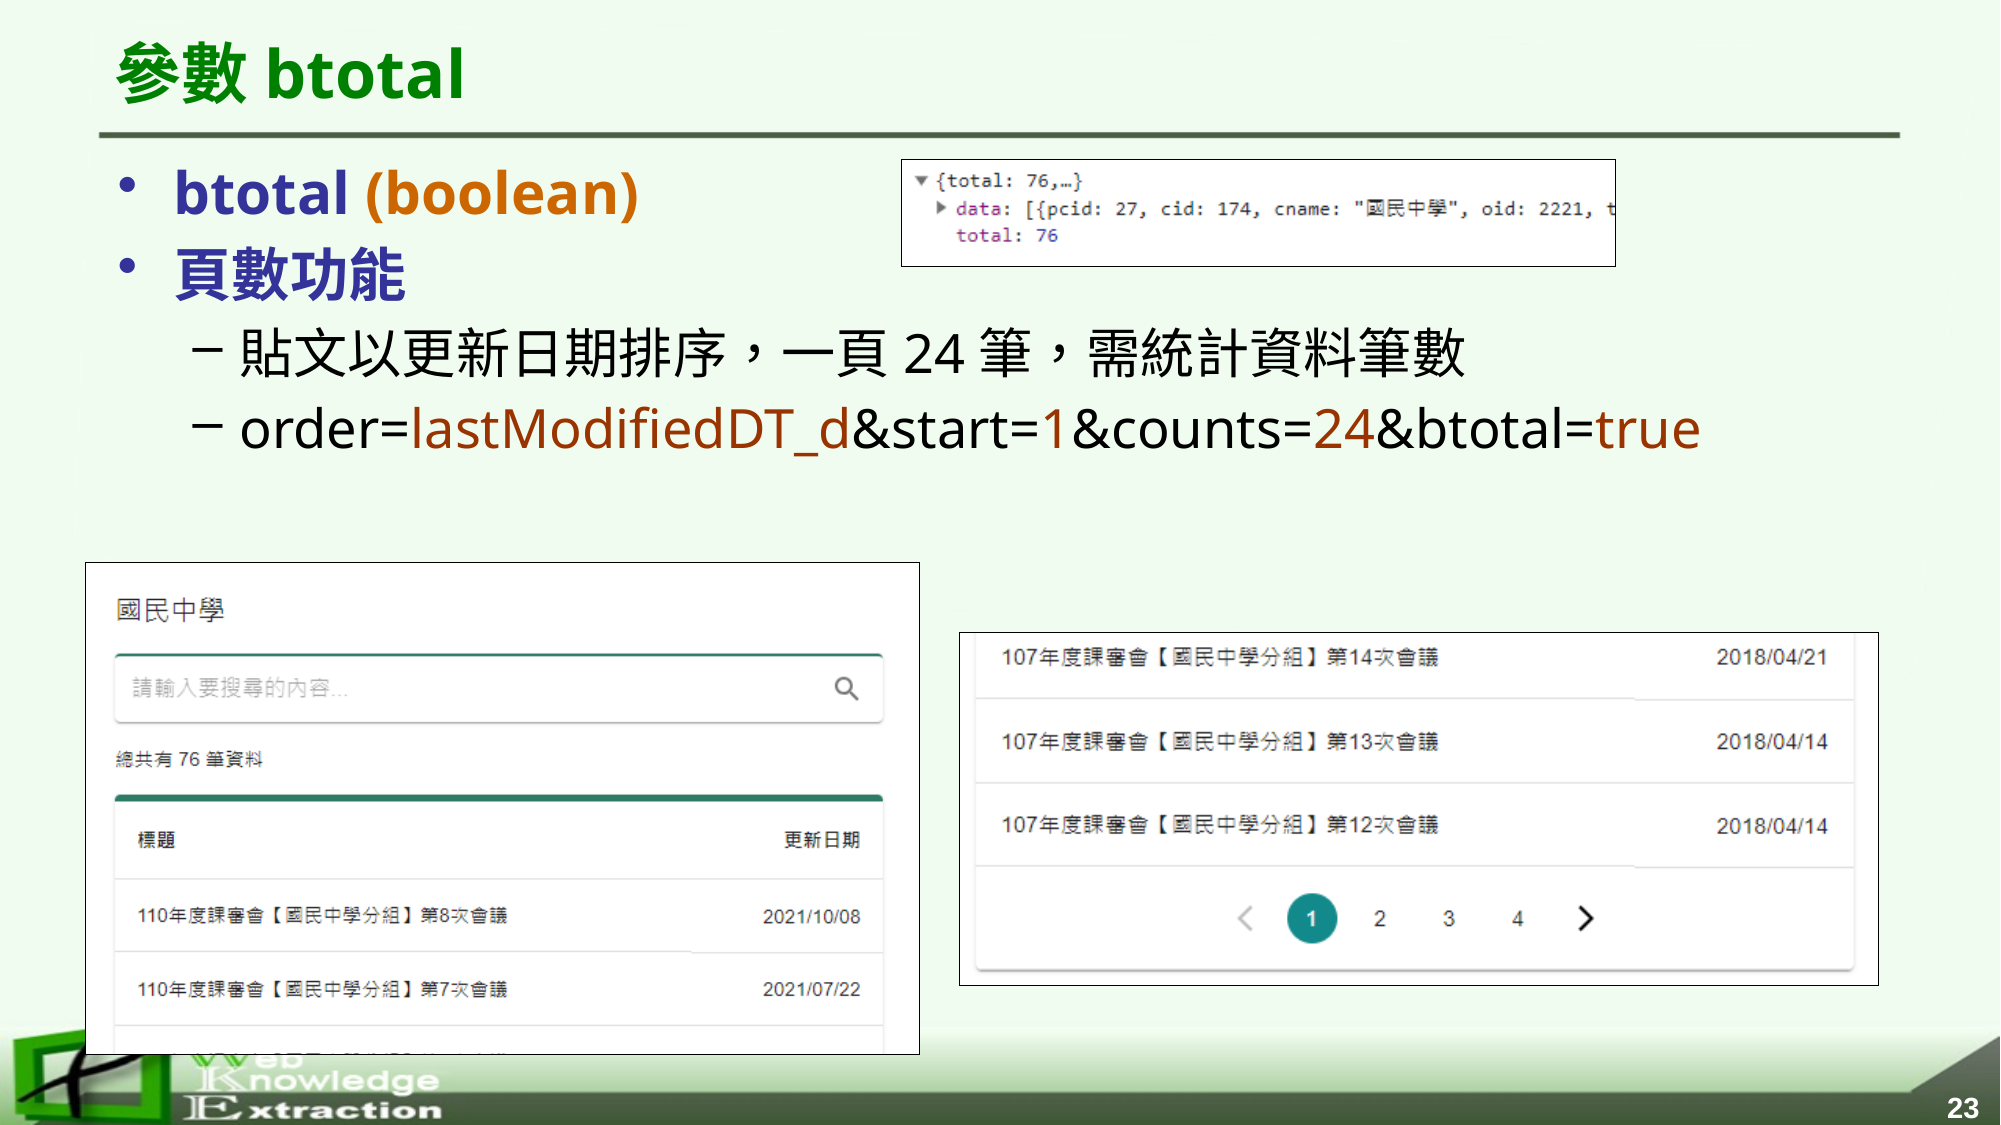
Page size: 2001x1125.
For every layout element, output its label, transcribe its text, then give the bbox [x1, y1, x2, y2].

picture [0, 0, 2000, 1125]
list btotal (boolean) 頁數功能 貼文以更新日期排序，一頁24筆，需統計資料筆數 order=lastModifiedDT_d&start=1&counts=24&btotal=true [102, 148, 1964, 1036]
slide_number 22 [1866, 1082, 1995, 1123]
title 參數btotal [99, 18, 1901, 126]
